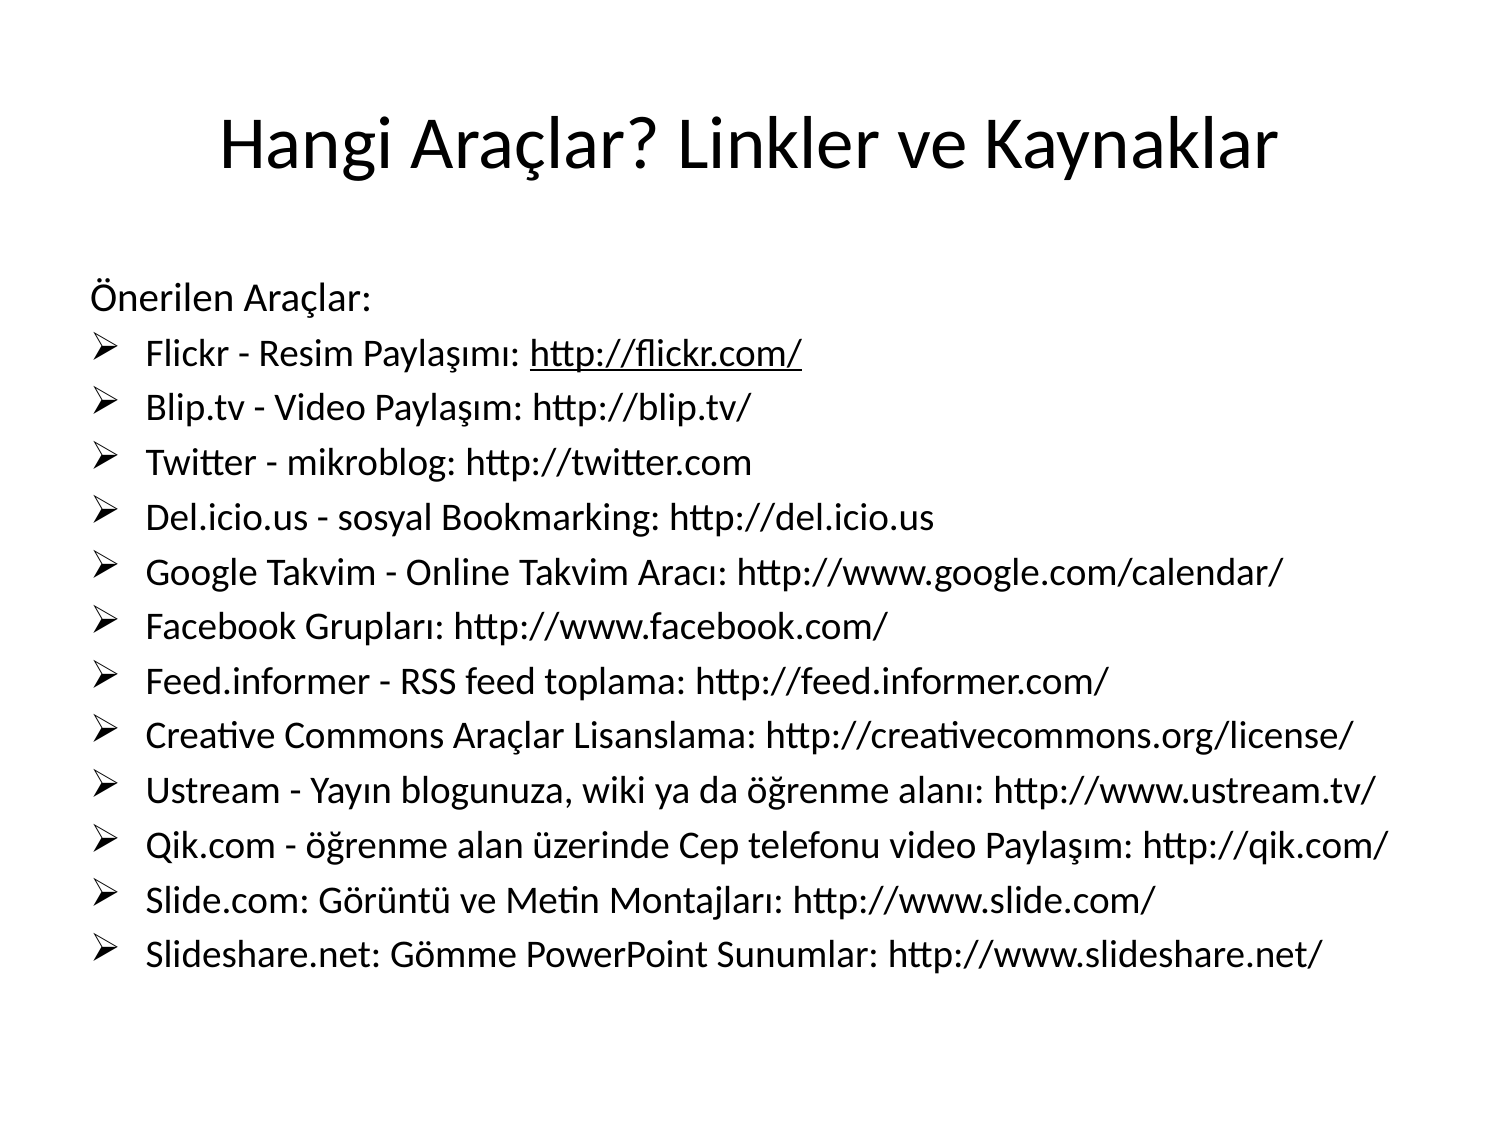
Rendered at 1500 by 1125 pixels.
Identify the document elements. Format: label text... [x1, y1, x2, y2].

title Hangi Araçlar? Linkler ve Kaynaklar [75, 45, 1425, 233]
list Önerilen Araçlar: Flickr - Resim Paylaşımı: http://flickr.com/ Blip.tv - Video Paylaşım: http://blip.tv/ Twitter - mikroblog: http://twitter.com Del.icio.us - sosyal Bookmarking: http://del.icio.us Google Takvim - Online Takvim Aracı: http://www.google.com/calendar/ Facebook Grupları: http://www.facebook.com/ Feed.informer - RSS feed toplama: http://feed.informer.com/ Creative Commons Araçlar Lisanslama: http://creativecommons.org/license/ Ustream - Yayın blogunuza, wiki ya da öğrenme alanı: http://www.ustream.tv/ Qik.com - öğrenme alan üzerinde Cep telefonu video Paylaşım: http://qik.com/ Slide.com: Görüntü ve Metin Montajları: http://www.slide.com/ Slideshare.net: Gömme PowerPoint Sunumlar: http://www.slideshare.net/ [75, 262, 1454, 1005]
